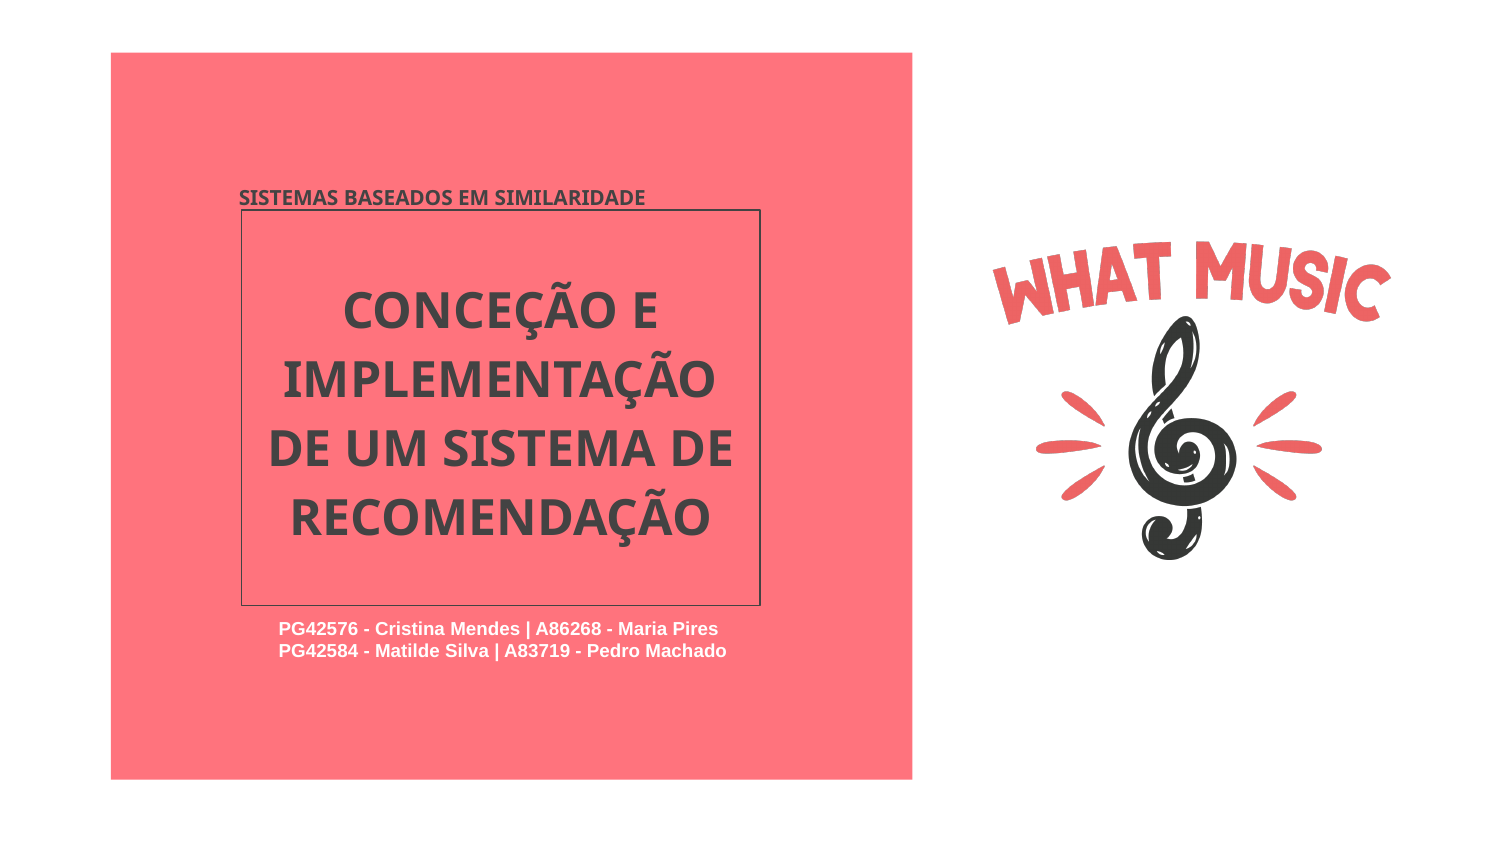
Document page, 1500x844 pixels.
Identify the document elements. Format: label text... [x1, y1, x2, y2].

text_box PG42576 - Cristina Mendes | A86268 - Maria Pires PG42584 - Matilde Silva | A83719 - Pedro Machado [258, 584, 964, 693]
picture [920, 142, 1451, 673]
text_box SISTEMAS BASEADOS EM SIMILARIDADE [223, 141, 753, 250]
title CONCEÇÃO E IMPLEMENTAÇÃO DE UM SISTEMA DE RECOMENDAÇÃO [238, 207, 763, 609]
